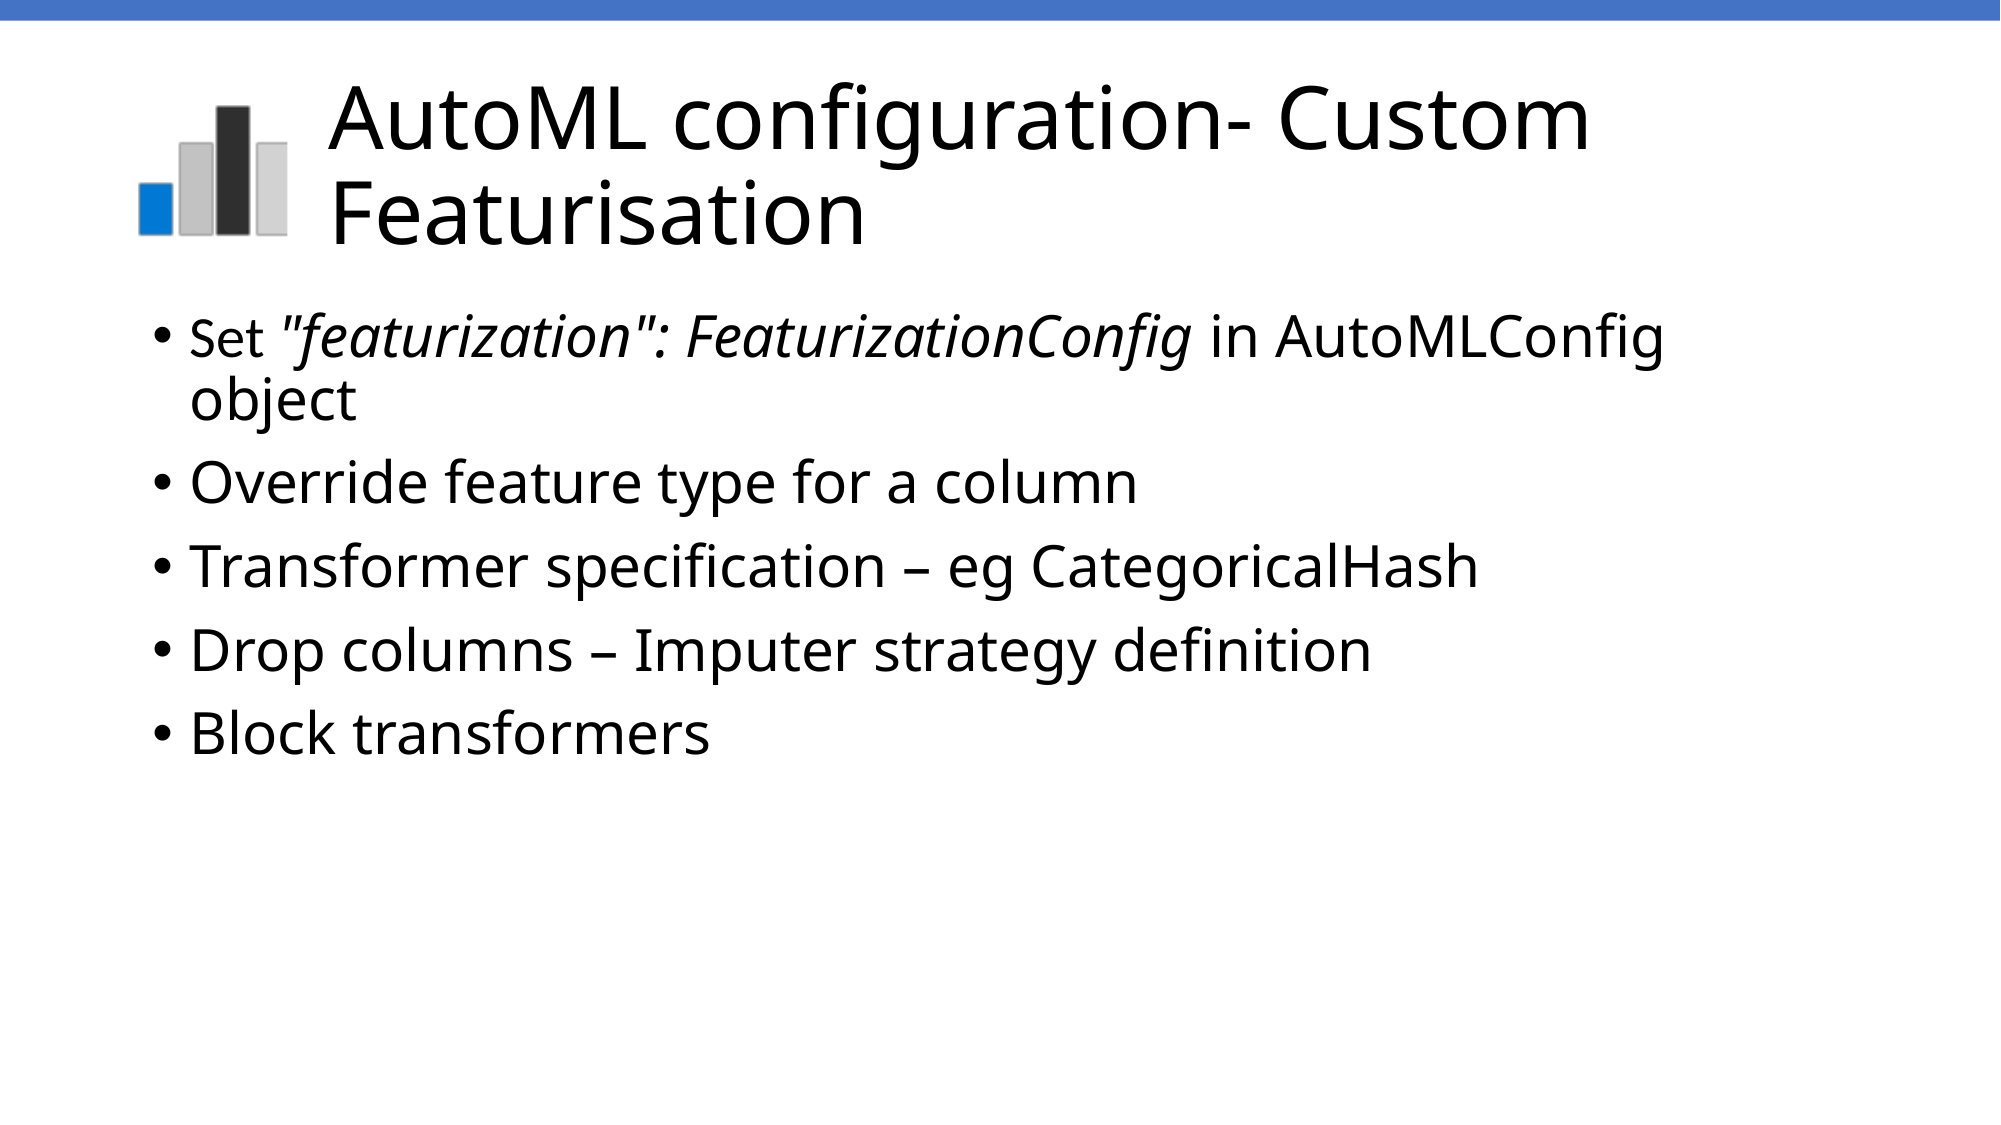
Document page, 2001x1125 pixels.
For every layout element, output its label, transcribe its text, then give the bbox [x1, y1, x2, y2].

title AutoML configuration- Custom Featurisation [313, 59, 1863, 278]
picture [137, 93, 288, 244]
list Set "featurization": FeaturizationConfig in AutoMLConfig object Override feature type for a column Transformer specification – eg CategoricalHash Drop columns – Imputer strategy definition Block transformers [137, 299, 1863, 1014]
text_box [0, 0, 2000, 21]
